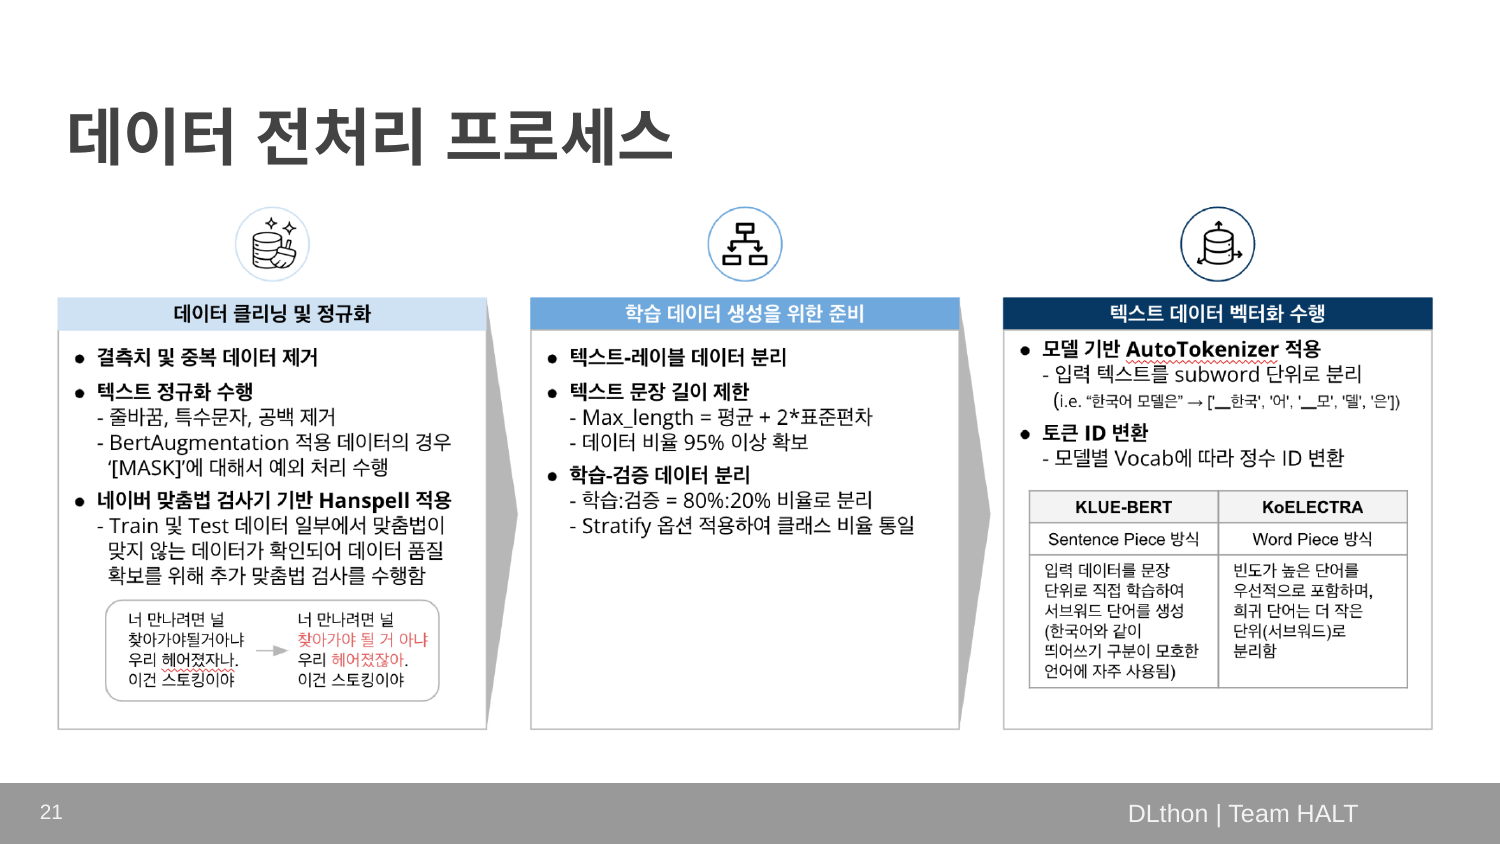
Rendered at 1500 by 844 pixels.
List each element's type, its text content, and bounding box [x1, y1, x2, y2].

picture [40, 187, 1472, 753]
title 데이터 전처리 프로세스 [51, 51, 1449, 186]
slide_number ‹#› [24, 779, 115, 844]
